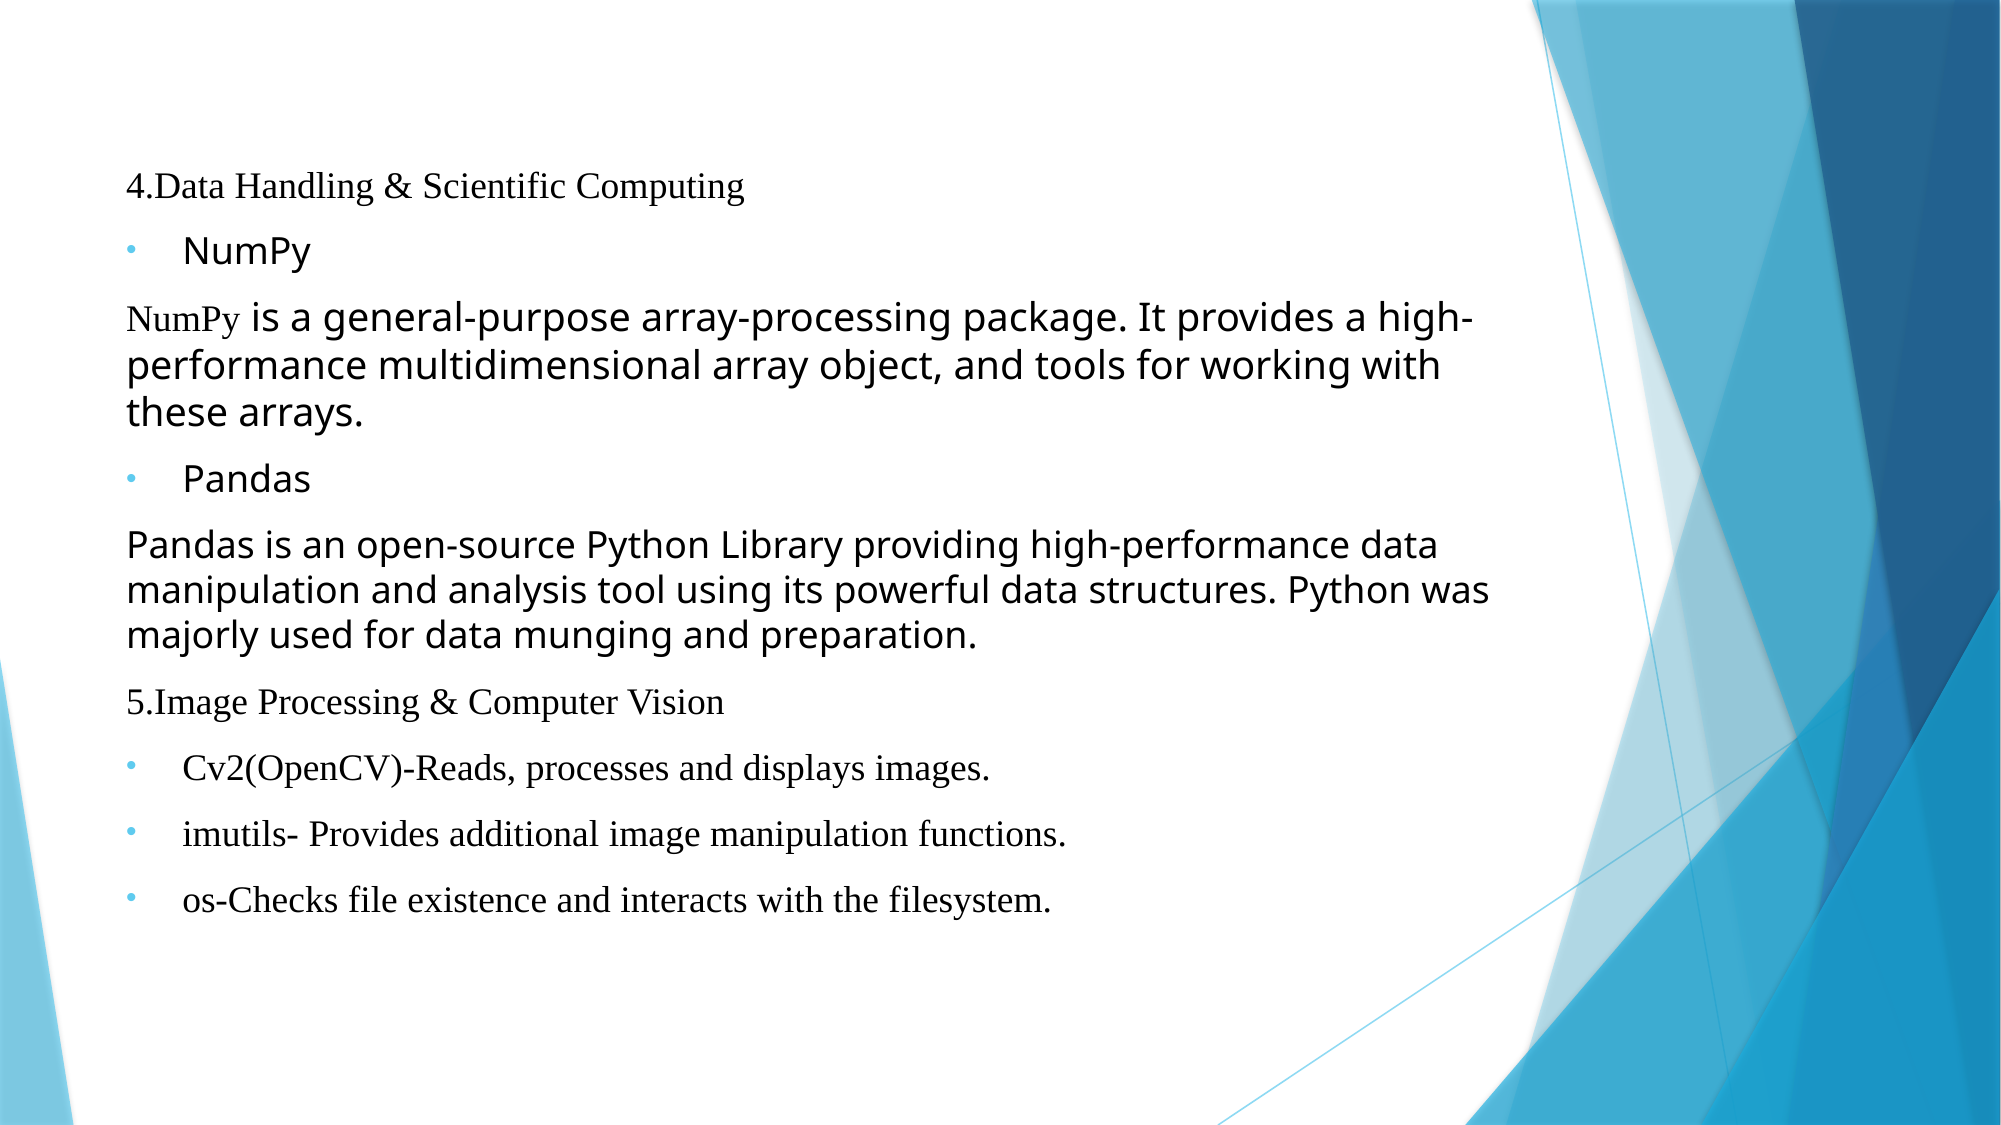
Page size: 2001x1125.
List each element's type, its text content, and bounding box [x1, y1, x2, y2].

list 4.Data Handling & Scientific Computing NumPy NumPy is a general-purpose array-processing package. It provides a high-performance multidimensional array object, and tools for working with these arrays. Pandas Pandas is an open-source Python Library providing high-performance data manipulation and analysis tool using its powerful data structures. Python was majorly used for data munging and preparation. 5.Image Processing & Computer Vision Cv2(OpenCV)-Reads, processes and displays images. imutils- Provides additional image manipulation functions. os-Checks file existence and interacts with the filesystem. [111, 153, 1522, 954]
